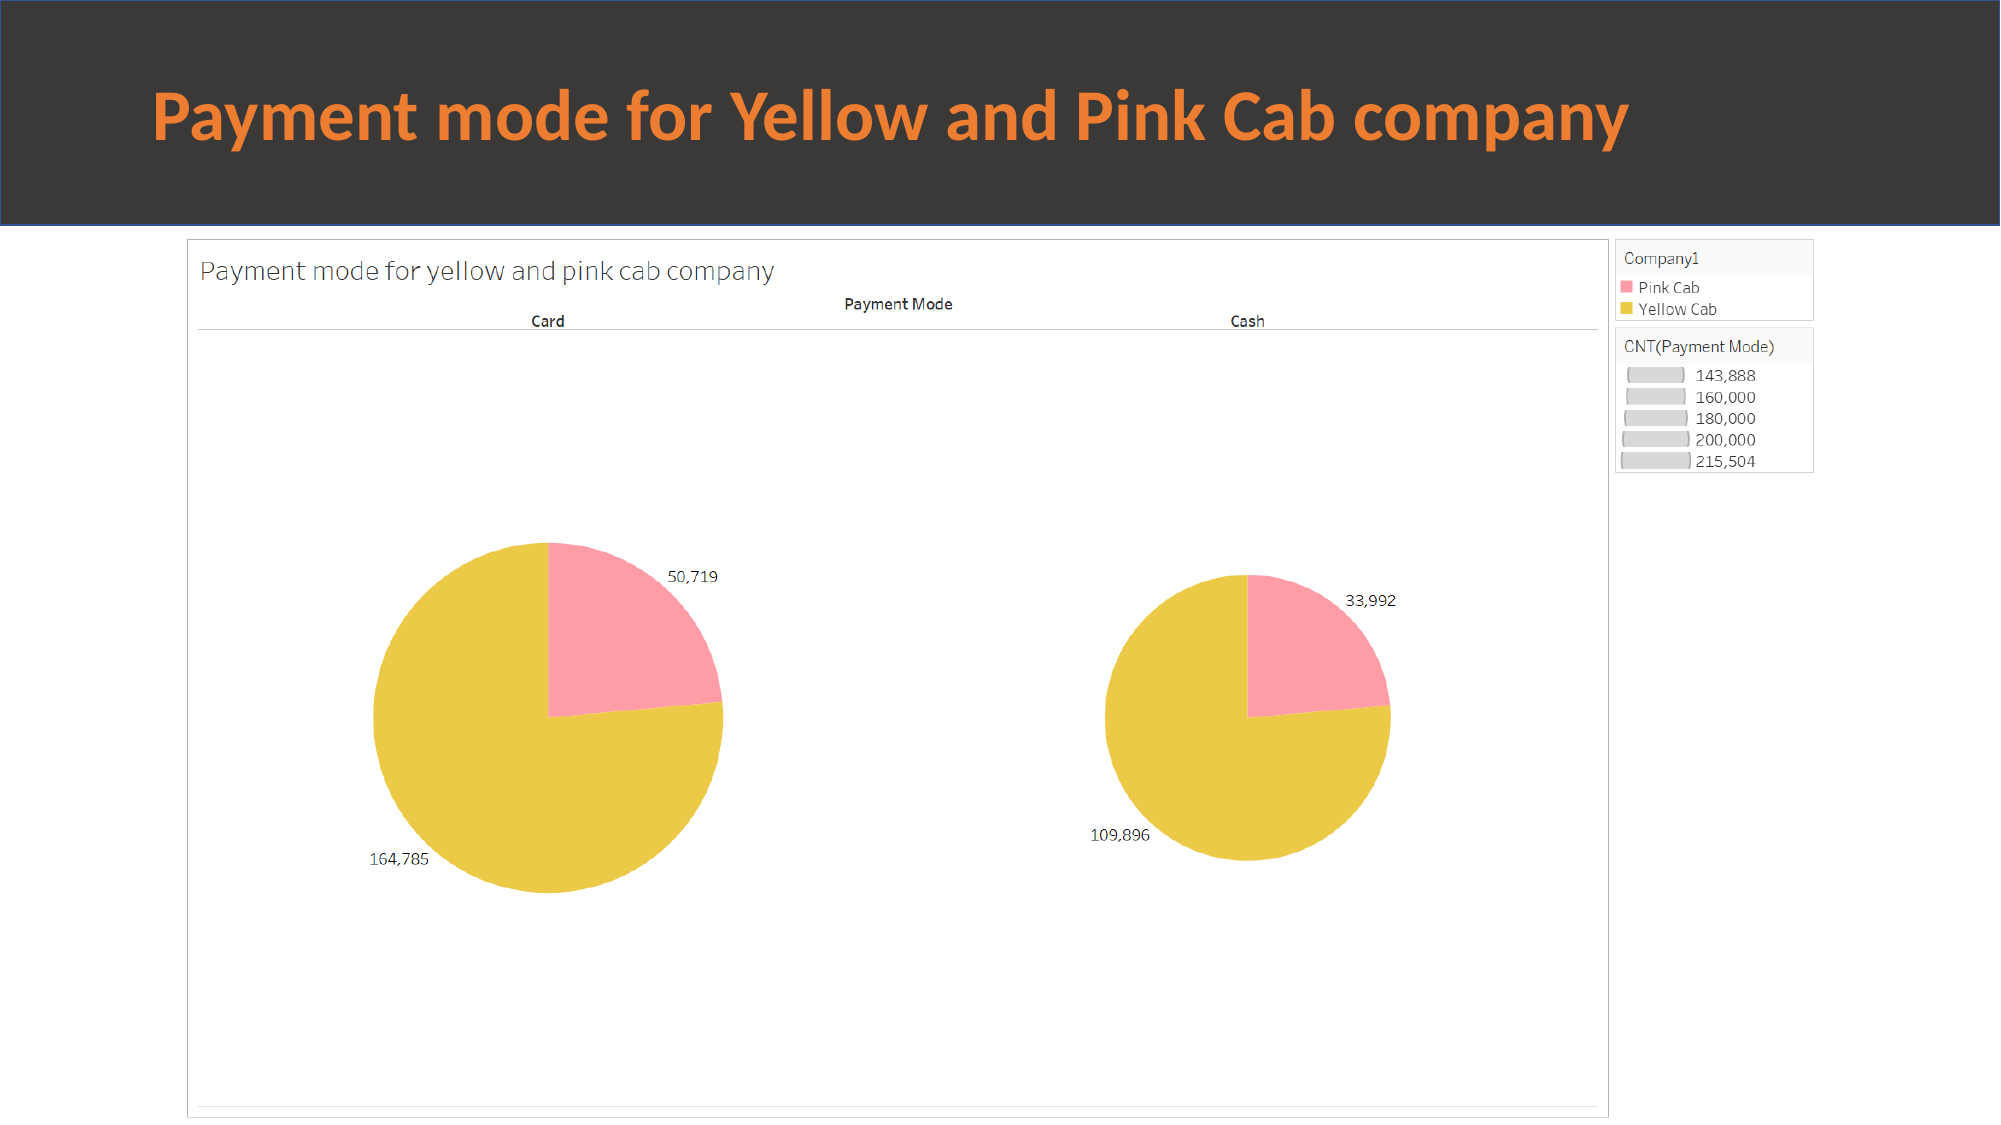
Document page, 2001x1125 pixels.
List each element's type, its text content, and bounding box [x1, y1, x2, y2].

picture [180, 239, 1820, 1118]
text_box [0, 0, 2000, 226]
title Payment mode for Yellow and Pink Cab company [137, 7, 1863, 225]
